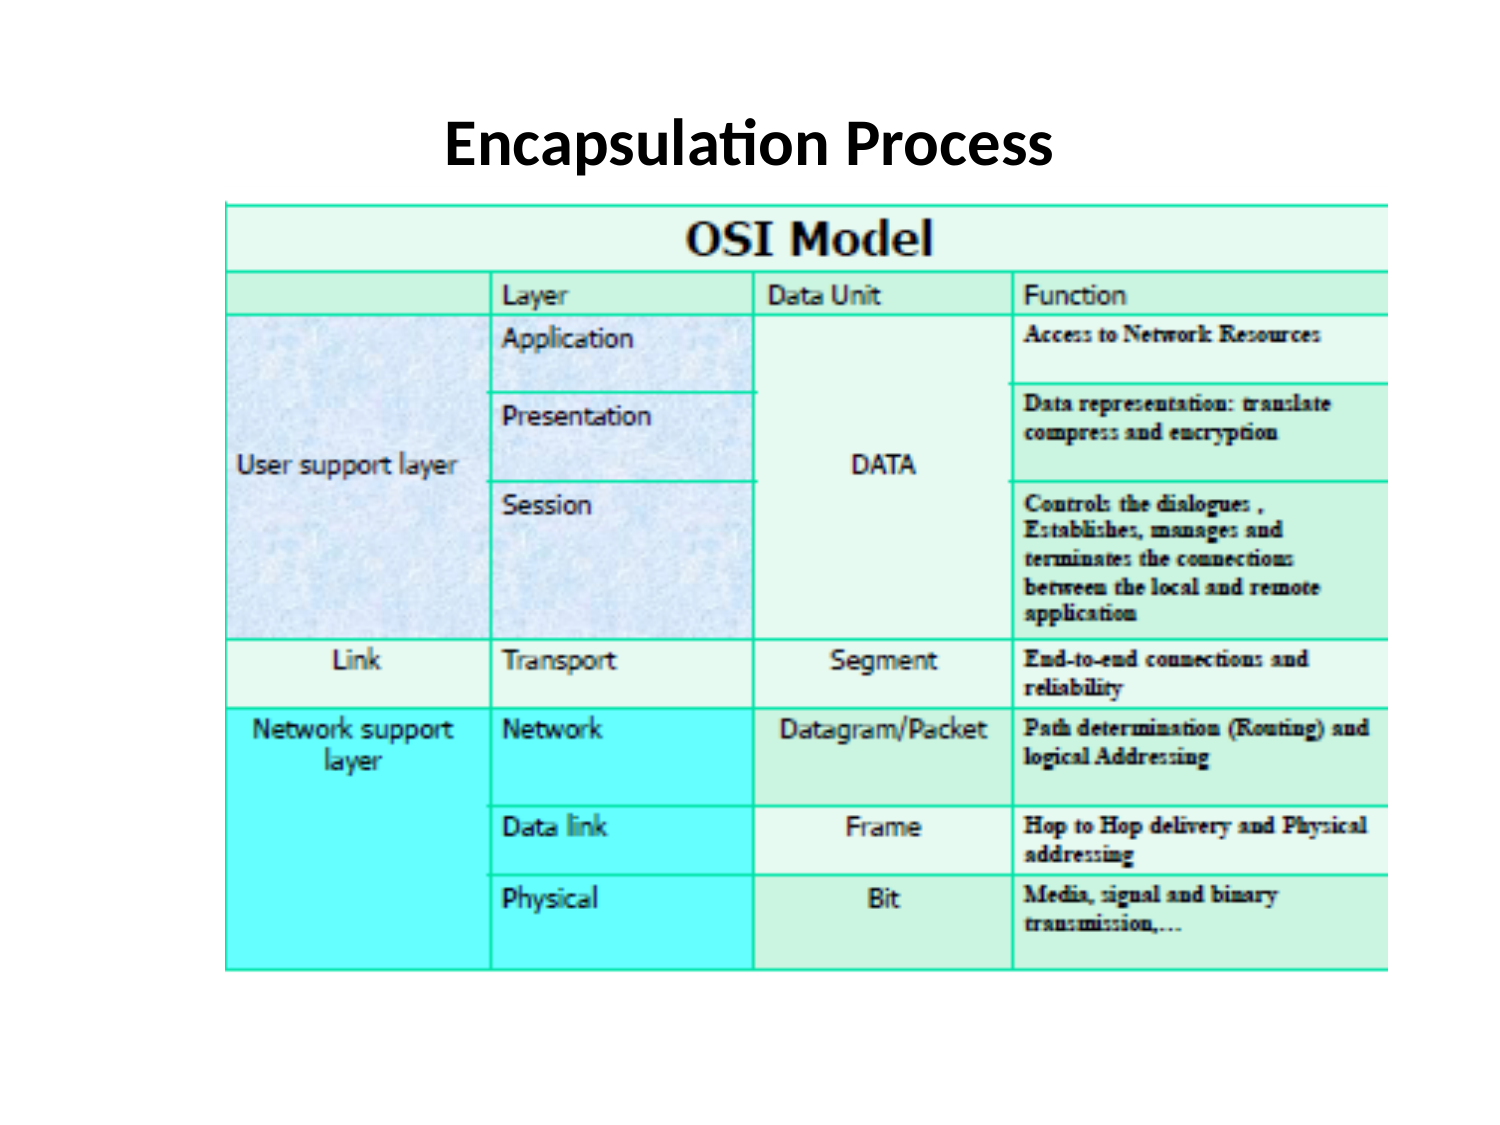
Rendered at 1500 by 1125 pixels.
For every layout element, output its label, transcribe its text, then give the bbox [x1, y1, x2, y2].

picture [224, 185, 1388, 976]
title Encapsulation Process [75, 45, 1425, 233]
